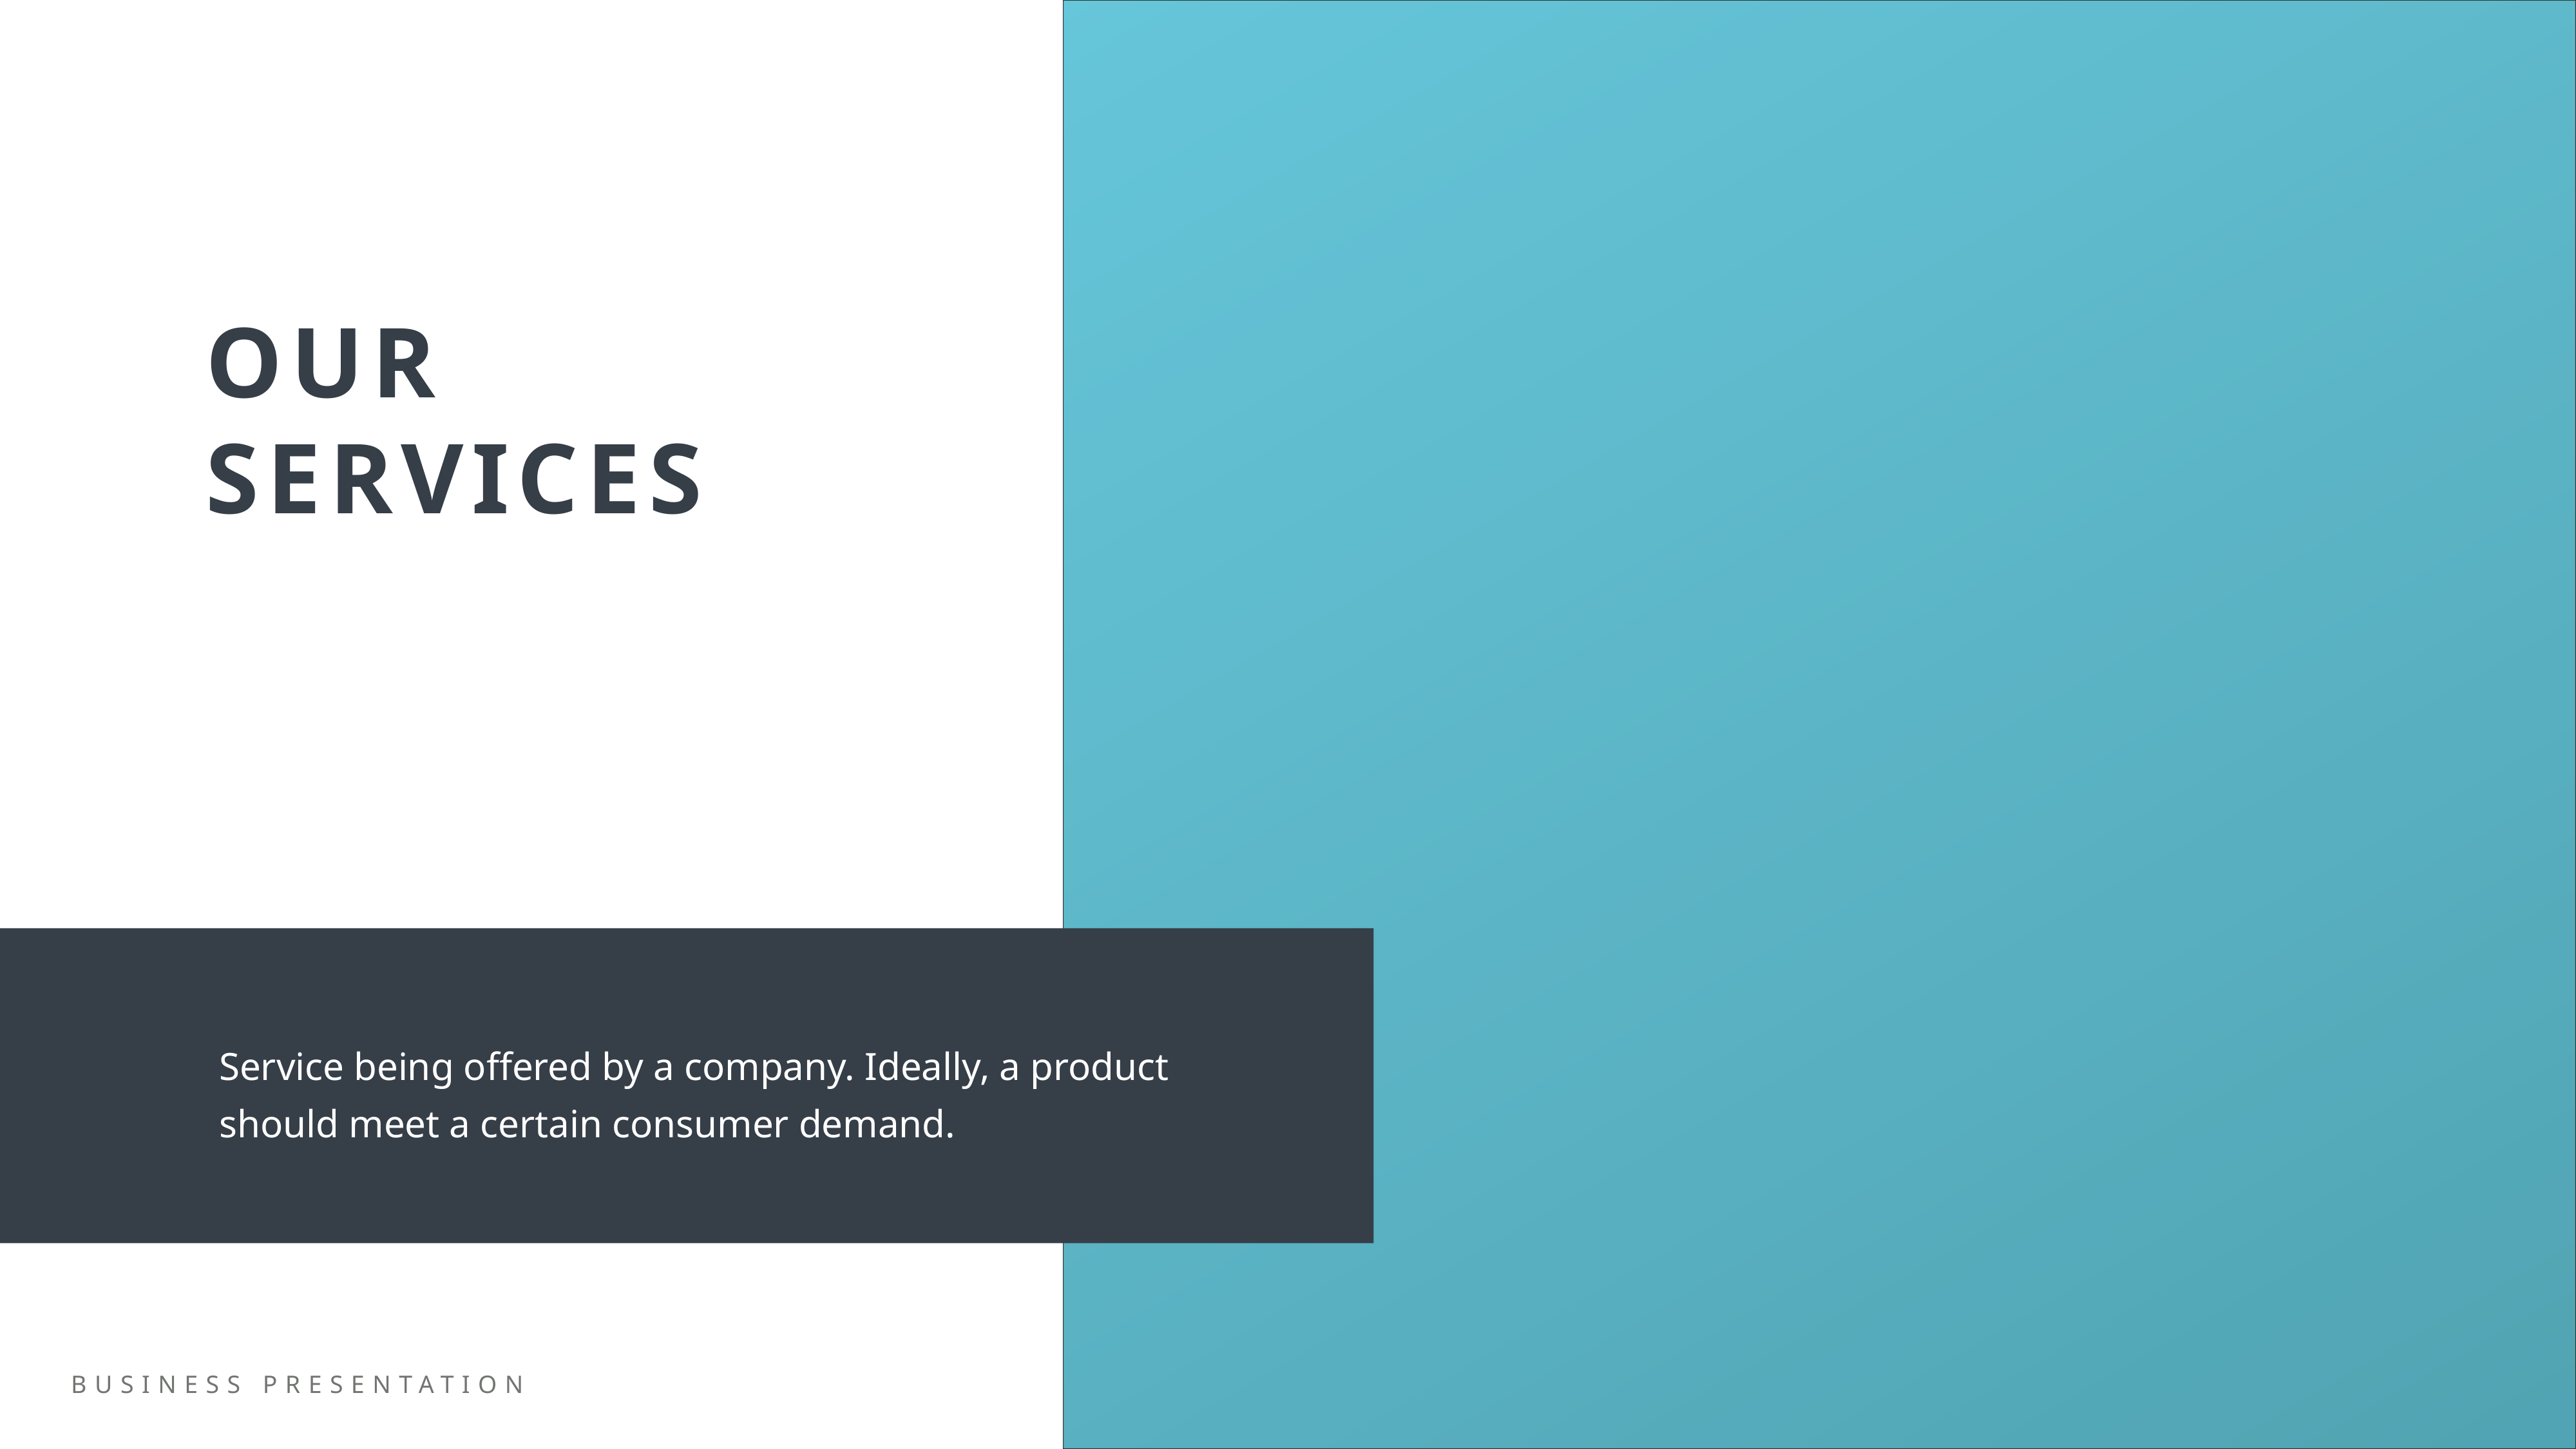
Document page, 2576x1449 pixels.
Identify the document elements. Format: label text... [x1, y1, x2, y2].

text_box BUSINESS PRESENTATION [61, 1364, 646, 1403]
picture [1062, 0, 2576, 1449]
text_box OUR SERVICES [196, 296, 839, 538]
text_box Service being offered by a company. Ideally, a product should meet a certain consumer demand. [196, 1018, 1062, 1157]
text_box [0, 927, 1062, 1244]
